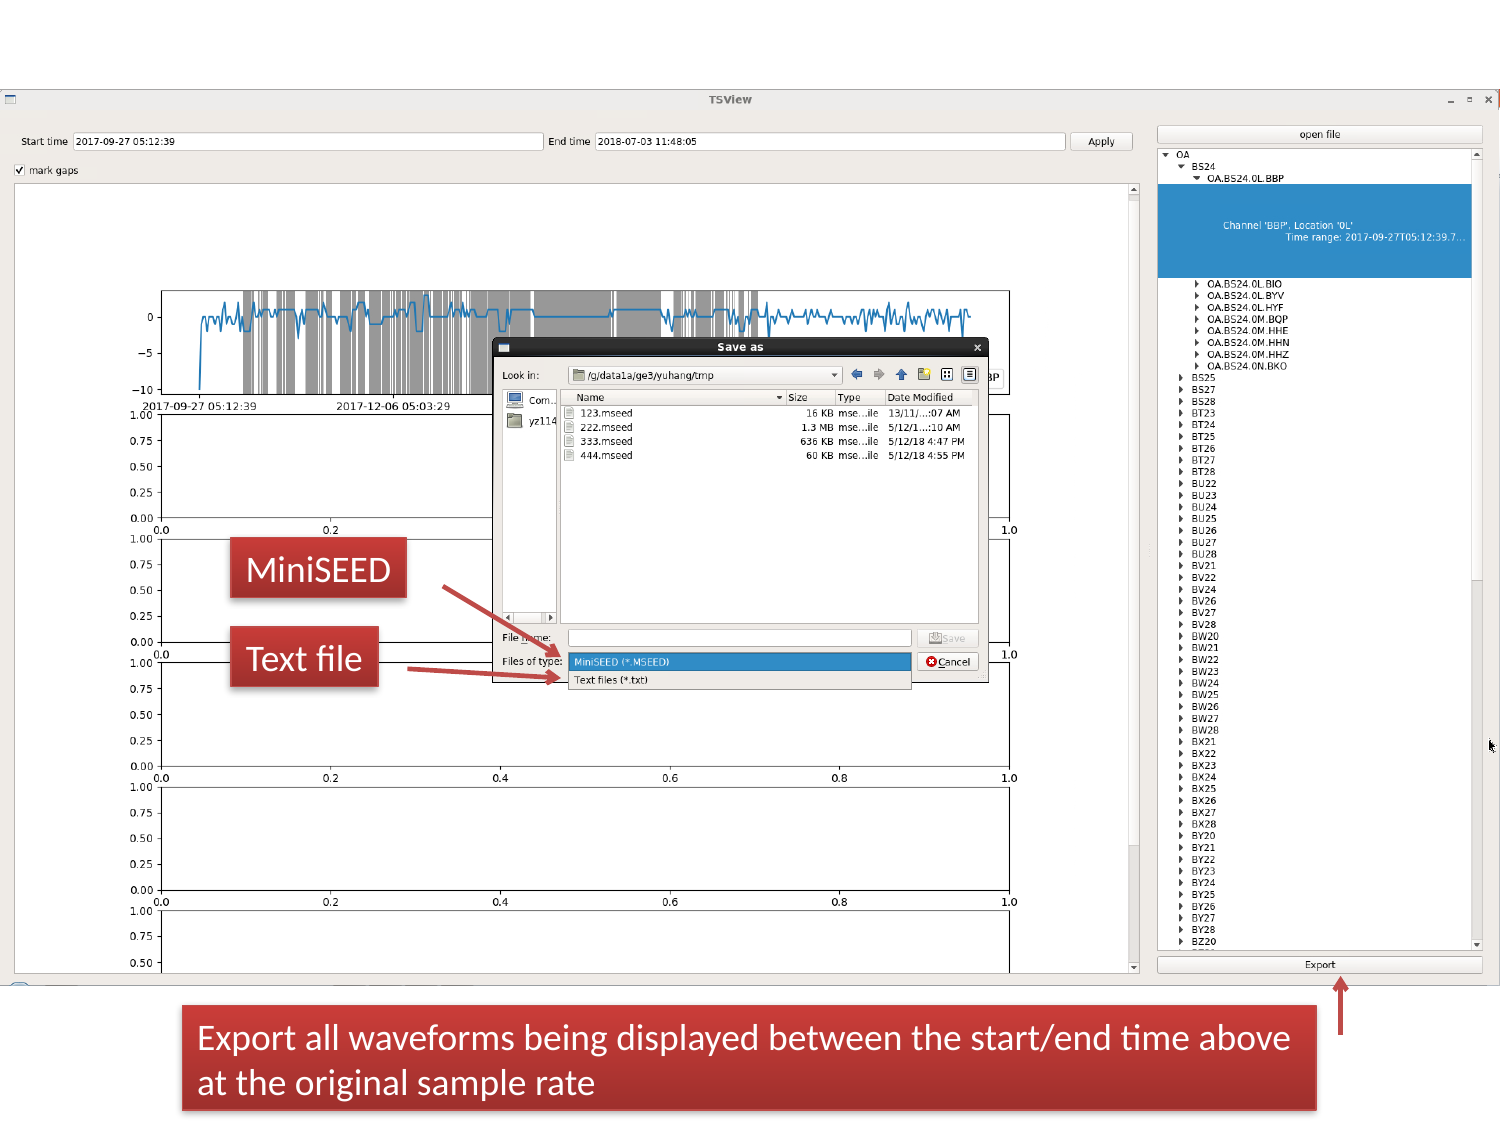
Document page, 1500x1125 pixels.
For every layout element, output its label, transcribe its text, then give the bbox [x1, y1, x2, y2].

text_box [442, 585, 562, 658]
text_box Export all waveforms being displayed between the start/end time above at the original sample rate [182, 1005, 1317, 1111]
picture [0, 89, 1500, 986]
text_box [407, 668, 562, 679]
